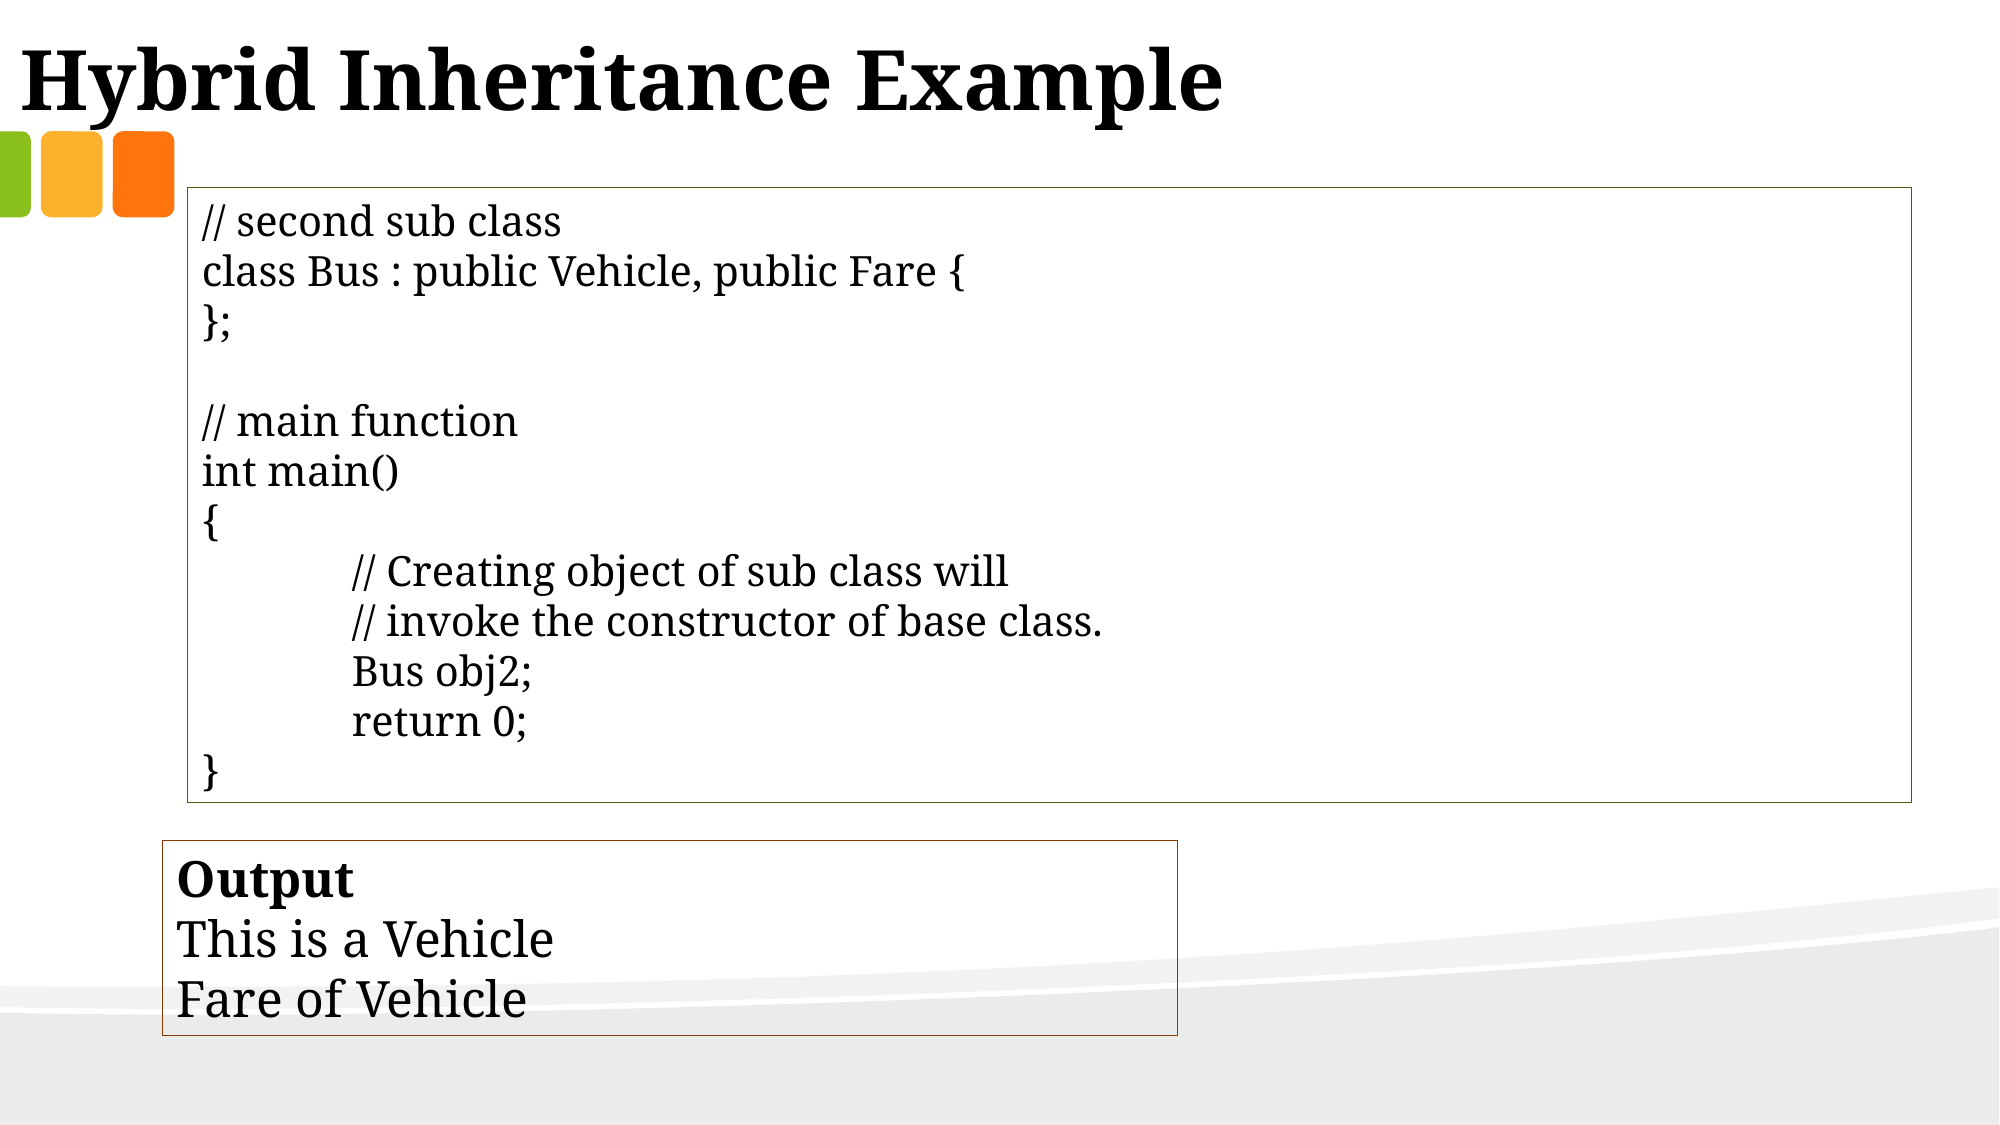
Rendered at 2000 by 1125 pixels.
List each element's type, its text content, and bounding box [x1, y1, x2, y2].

text_box Hybrid Inheritance Example [0, 4, 1938, 138]
text_box // second sub class class Bus : public Vehicle, public Fare { }; // main function int main() { // Creating object of sub class will // invoke the constructor of base class. Bus obj2; return 0; } [187, 187, 1912, 803]
text_box Output This is a Vehicle Fare of Vehicle [162, 840, 1178, 1036]
